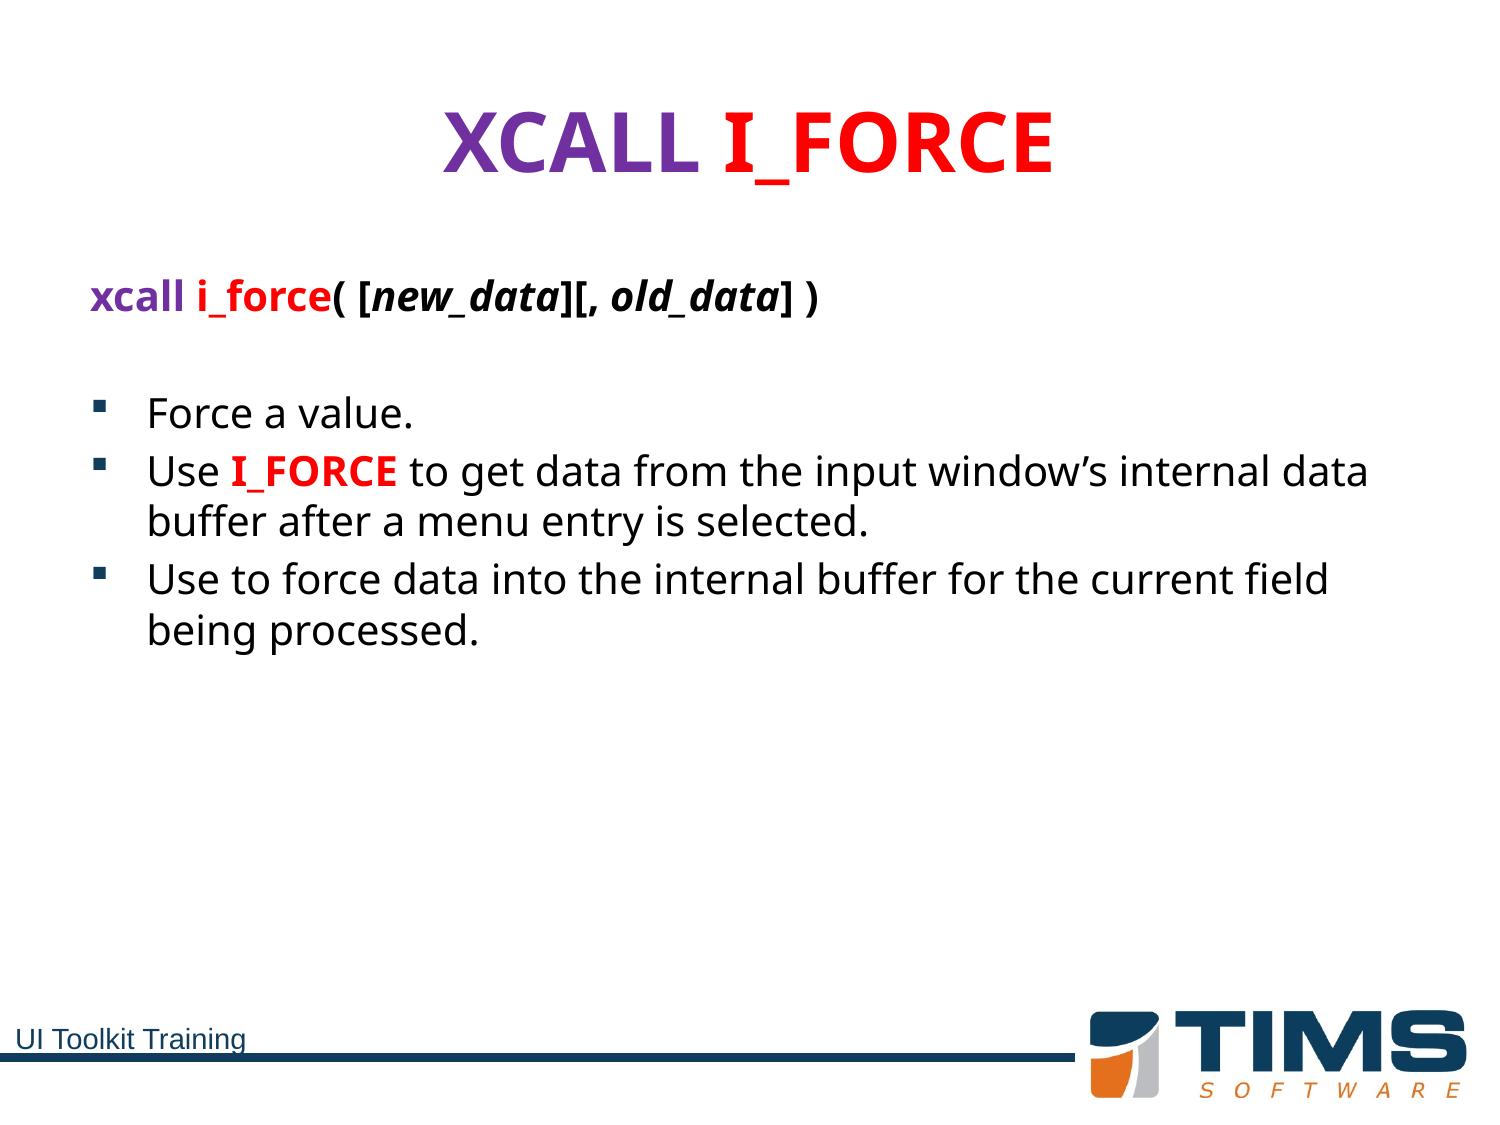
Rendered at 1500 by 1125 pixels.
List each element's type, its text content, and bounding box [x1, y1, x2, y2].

title XCALL I_FORCE [75, 45, 1425, 233]
footer UI Toolkit Training [0, 1012, 650, 1088]
picture [1087, 1007, 1469, 1098]
list xcall i_force( [new_data][, old_data] ) Force a value. Use I_FORCE to get data from the input window’s internal data buffer after a menu entry is selected. Use to force data into the internal buffer for the current field being processed. [75, 262, 1425, 1005]
